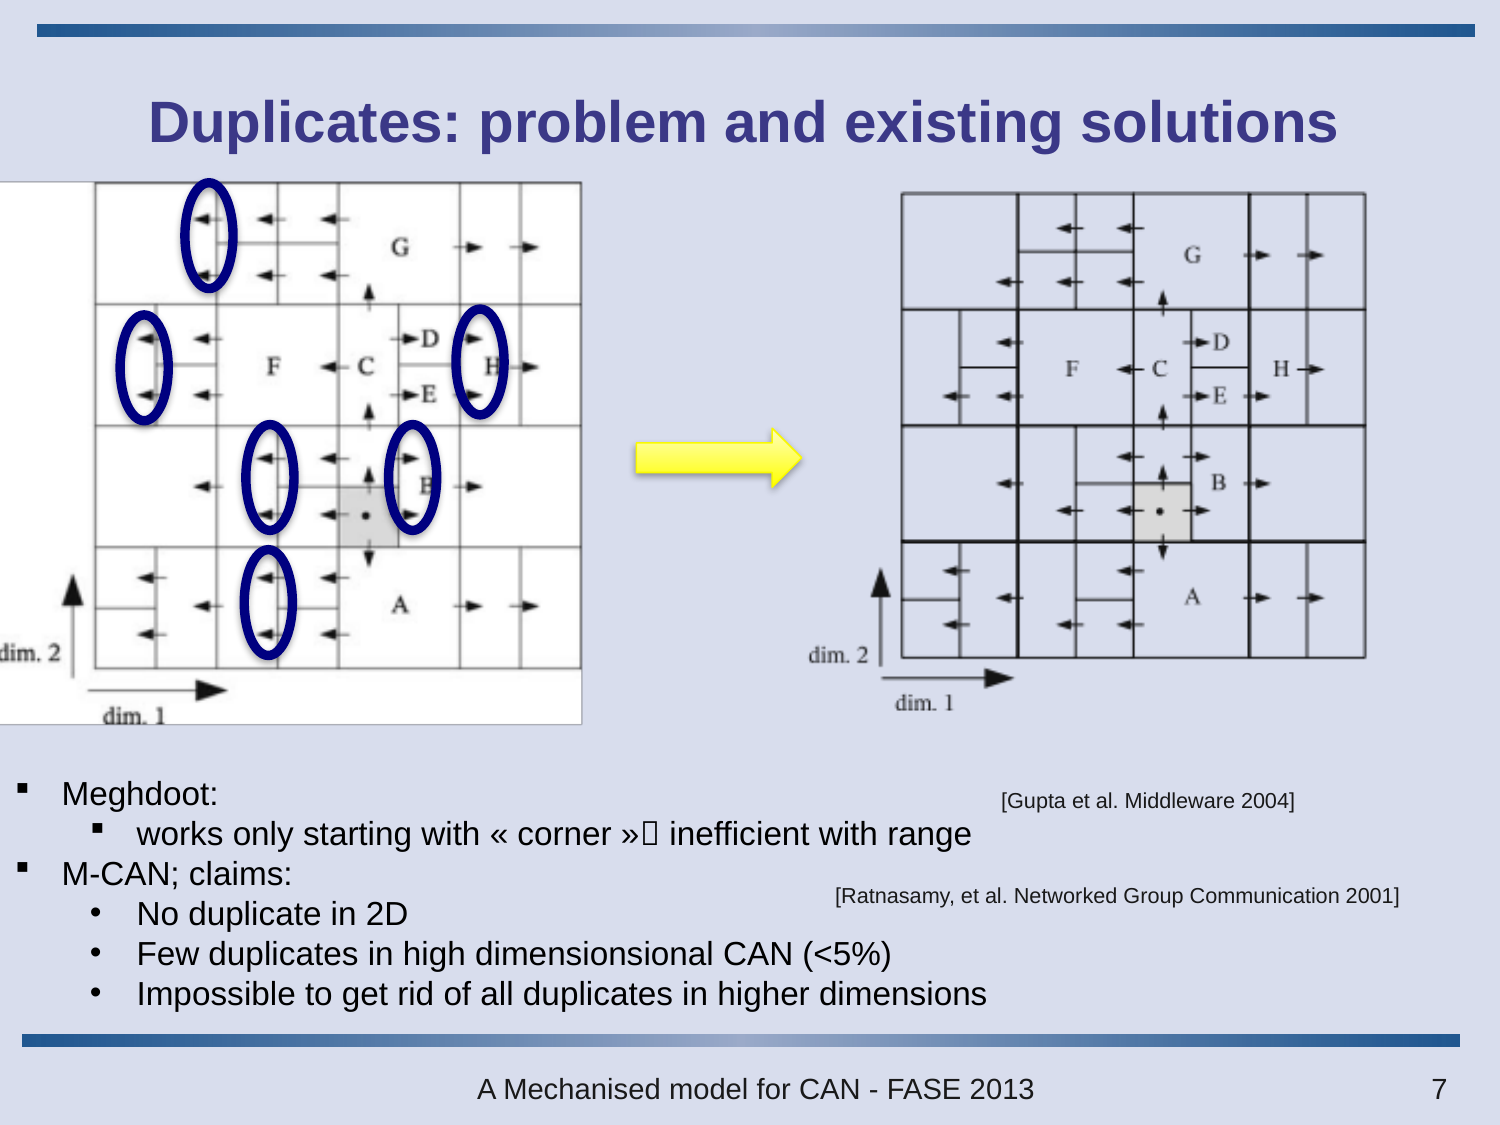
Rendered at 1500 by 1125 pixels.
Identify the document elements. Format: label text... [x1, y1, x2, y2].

title Duplicates: problem and existing solutions [66, 49, 1423, 188]
text_box [Gupta et al. Middleware 2004] [986, 775, 1500, 835]
picture [806, 188, 1372, 711]
text_box [635, 427, 801, 488]
text_box Meghdoot: works only starting with « corner » inefficient with range M-CAN; claims: No duplicate in 2D Few duplicates in high dimensionsional CAN (<5%) Impossible to get rid of all duplicates in higher dimensions [0, 764, 1483, 1020]
footer A Mechanised model for CAN - FASE 2013 [374, 1062, 1138, 1101]
text_box [Ratnasamy, et al. Networked Group Communication 2001] [820, 869, 1500, 930]
picture [0, 178, 587, 730]
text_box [119, 182, 505, 656]
slide_number 7 [1187, 1062, 1463, 1101]
